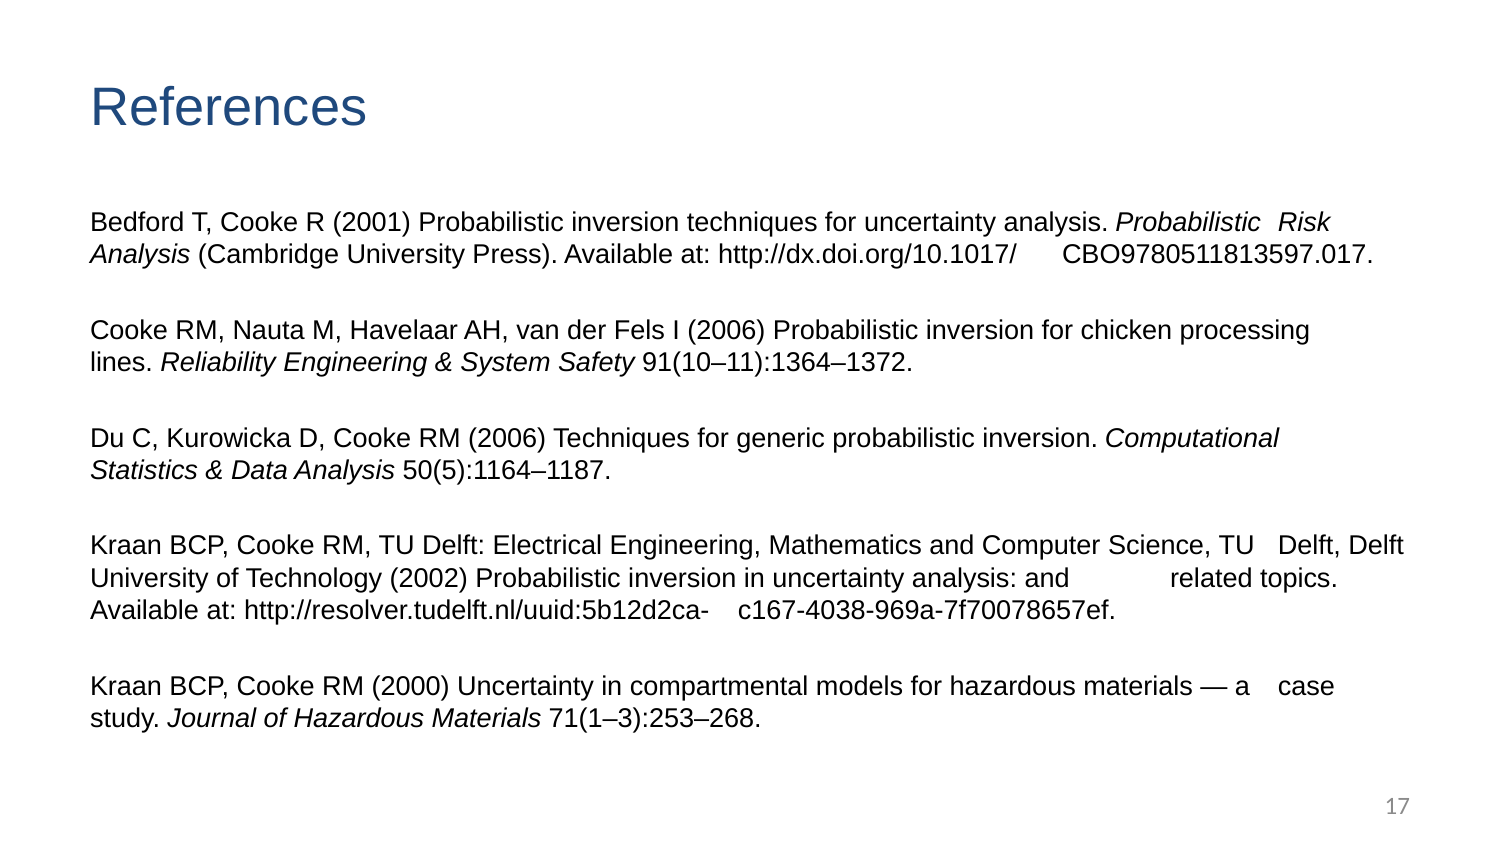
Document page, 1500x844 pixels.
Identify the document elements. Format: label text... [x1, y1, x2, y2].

title References [75, 33, 1425, 175]
slide_number 16 [1074, 782, 1425, 827]
list Bedford T, Cooke R (2001) Probabilistic inversion techniques for uncertainty analysis. Probabilistic Risk Analysis (Cambridge University Press). Available at: http://dx.doi.org/10.1017/ CBO9780511813597.017. Cooke RM, Nauta M, Havelaar AH, van der Fels I (2006) Probabilistic inversion for chicken processing lines. Reliability Engineering & System Safety 91(10–11):1364–1372. Du C, Kurowicka D, Cooke RM (2006) Techniques for generic probabilistic inversion. Computational Statistics & Data Analysis 50(5):1164–1187. Kraan BCP, Cooke RM, TU Delft: Electrical Engineering, Mathematics and Computer Science, TU Delft, Delft University of Technology (2002) Probabilistic inversion in uncertainty analysis: and related topics. Available at: http://resolver.tudelft.nl/uuid:5b12d2ca- c167-4038-969a-7f70078657ef. Kraan BCP, Cooke RM (2000) Uncertainty in compartmental models for hazardous materials — a case study. Journal of Hazardous Materials 71(1–3):253–268. [75, 196, 1425, 754]
